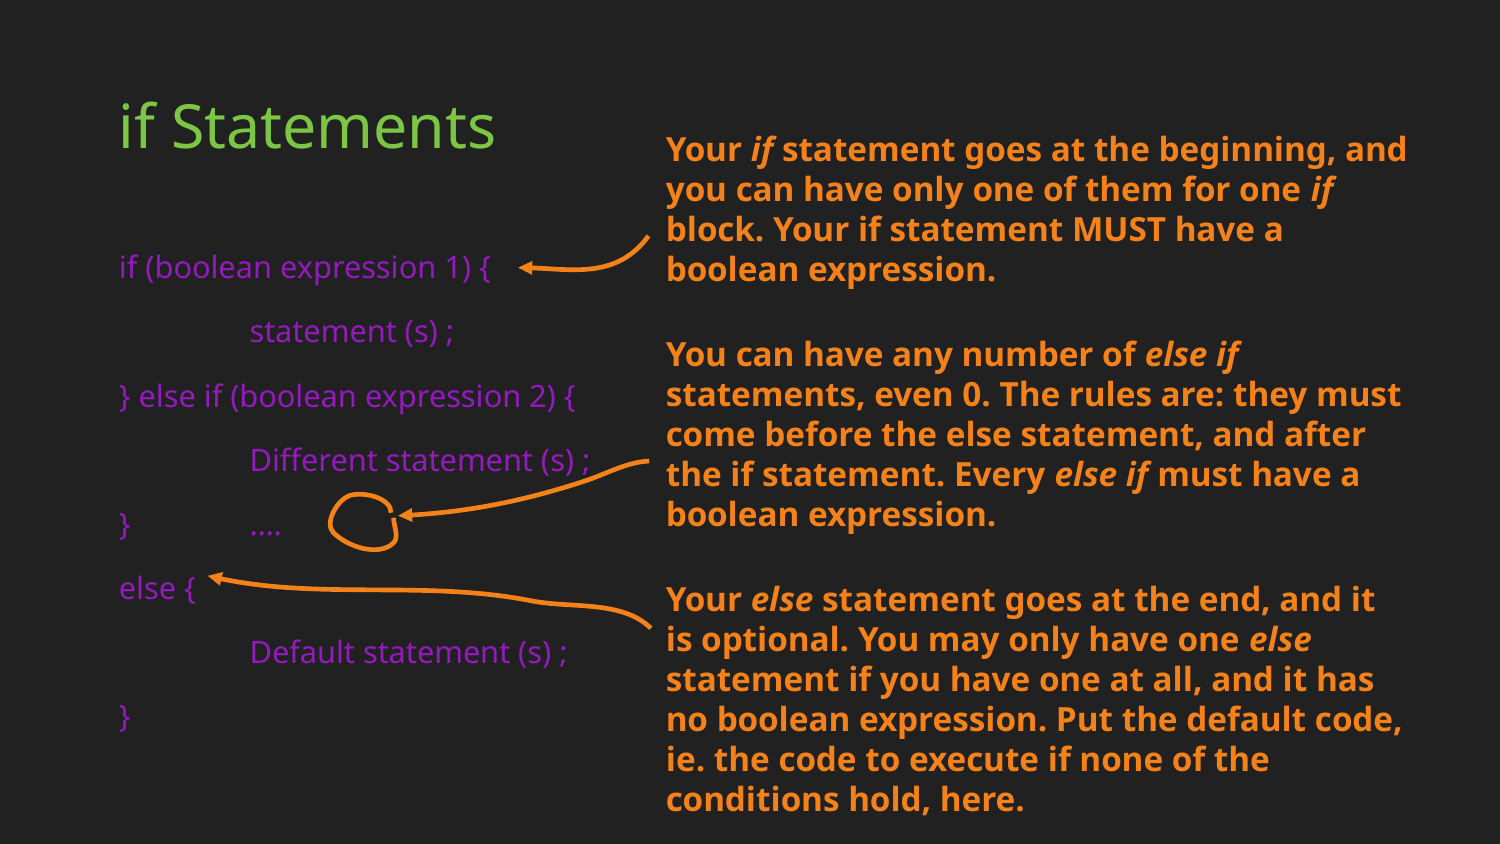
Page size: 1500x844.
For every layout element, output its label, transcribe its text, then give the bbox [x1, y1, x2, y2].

text_box You can have any number of else if statements, even 0. The rules are: they must come before the else statement, and after the if statement. Every else if must have a boolean expression. [650, 318, 1425, 548]
text_box [207, 572, 651, 629]
text_box Your if statement goes at the beginning, and you can have only one of them for one if block. Your if statement MUST have a boolean expression. [650, 113, 1425, 303]
text_box [398, 460, 650, 522]
list if (boolean expression 1) { statement (s) ; } else if (boolean expression 2) { Different statement (s) ; } …. else { Default statement (s) ; } [104, 227, 1396, 750]
title if Statements [104, 72, 1396, 167]
text_box Your else statement goes at the end, and it is optional. You may only have one else statement if you have one at all, and it has no boolean expression. Put the default code, ie. the code to execute if none of the conditions hold, here. [650, 563, 1425, 833]
text_box [518, 235, 649, 275]
text_box [330, 494, 397, 550]
